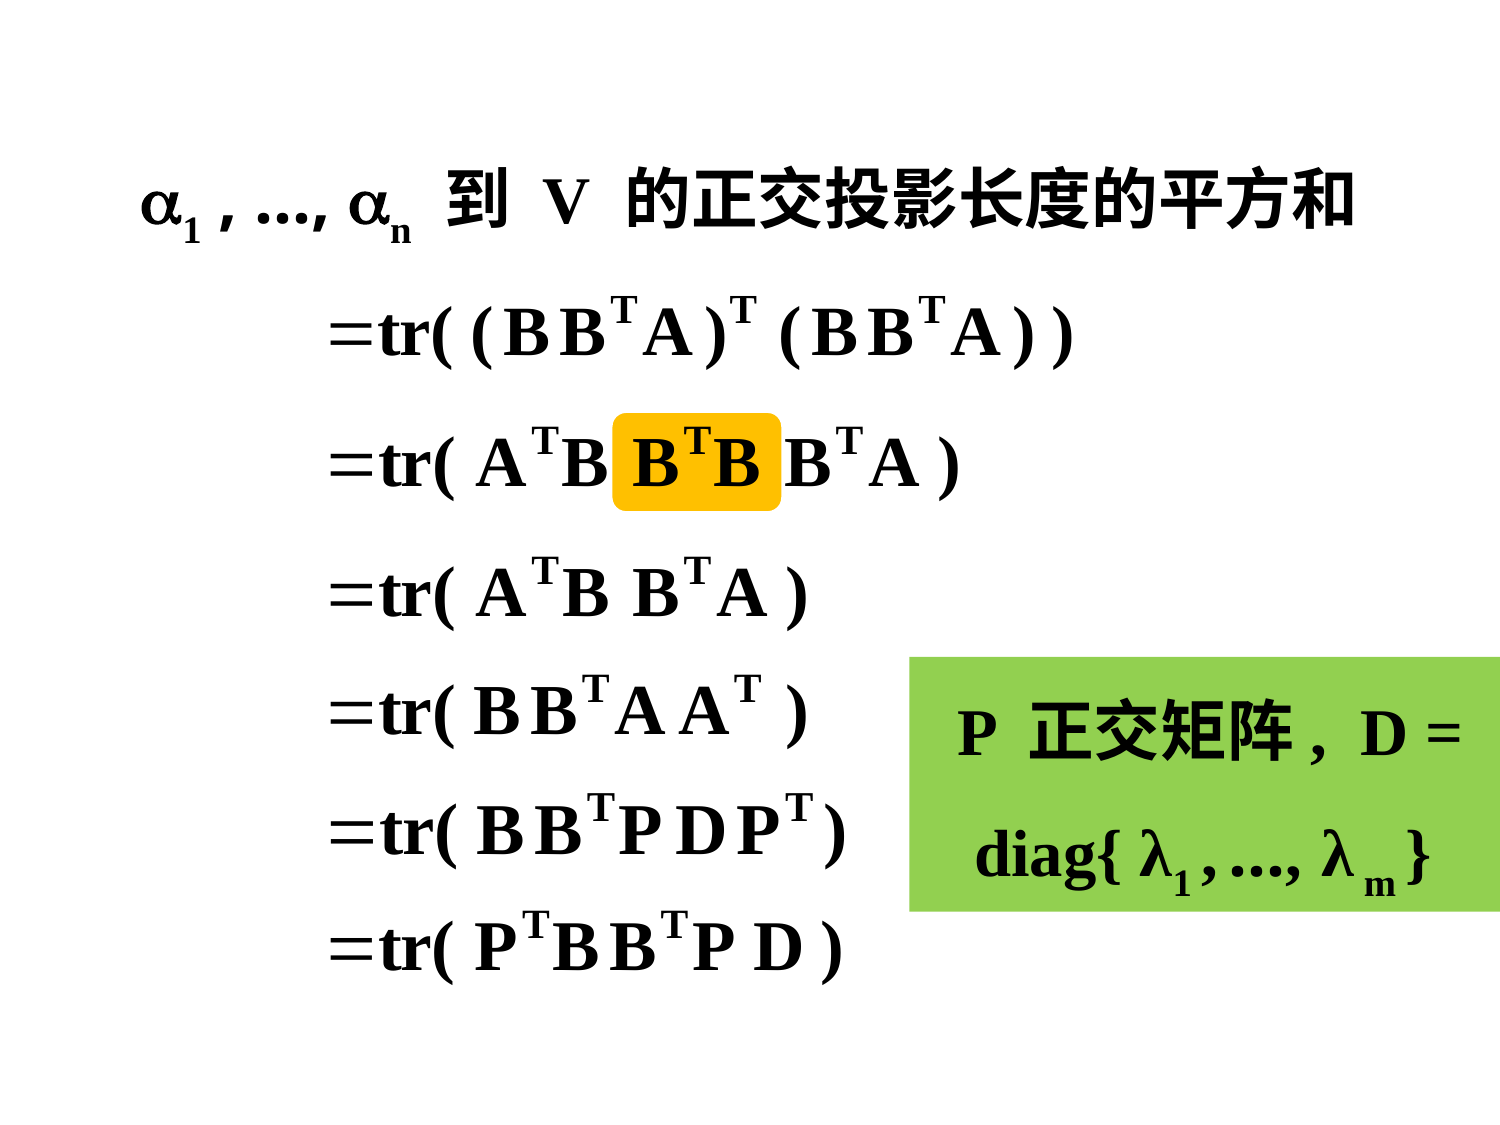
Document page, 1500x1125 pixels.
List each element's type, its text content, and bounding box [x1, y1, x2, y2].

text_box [312, 774, 872, 885]
list 1 , …, n 到 V 的正交投影长度的平方和 [75, 101, 1425, 1012]
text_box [312, 892, 867, 1001]
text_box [312, 408, 987, 517]
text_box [312, 538, 832, 647]
text_box P 正交矩阵, D = diag{ λ1 , …, λ m } [909, 656, 1500, 912]
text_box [312, 656, 832, 765]
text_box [312, 278, 1102, 386]
